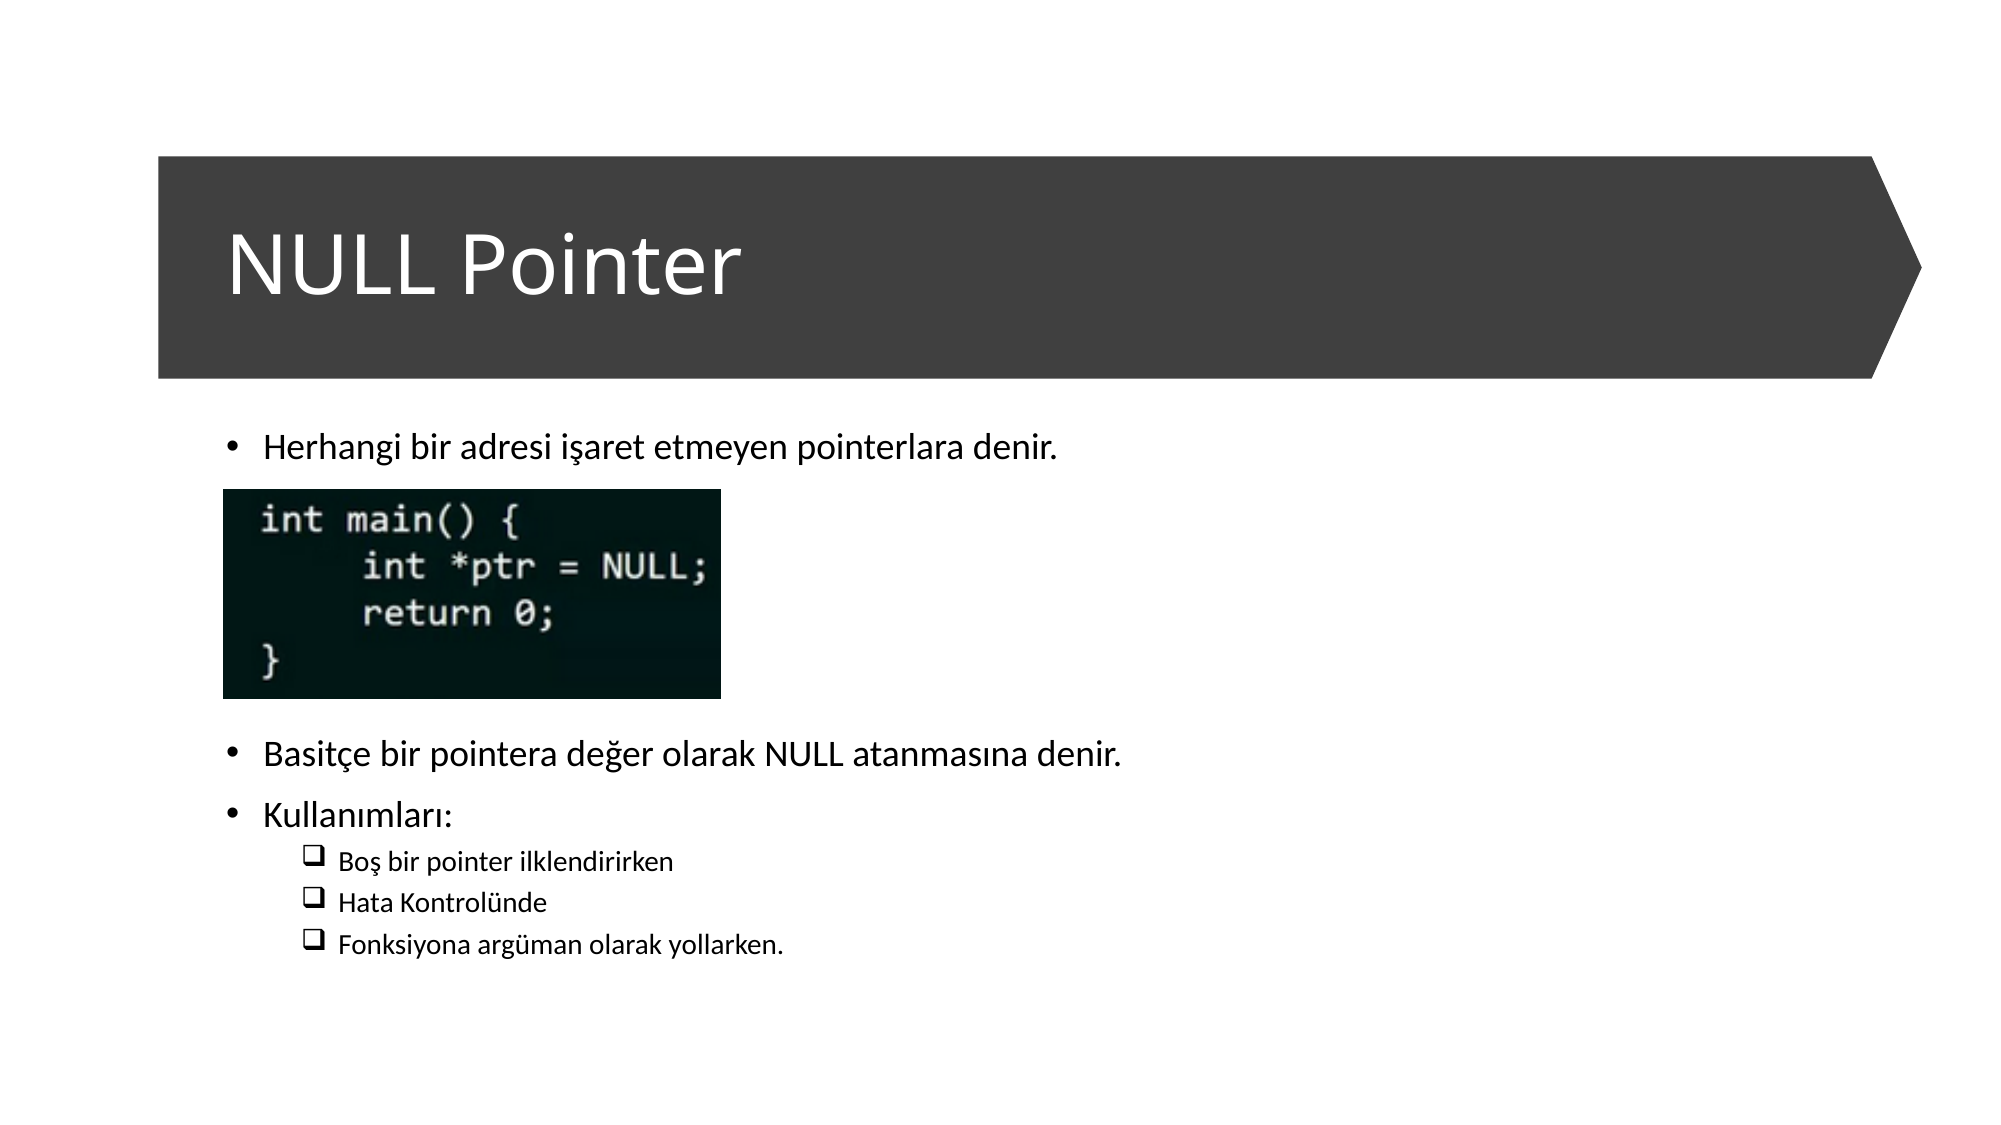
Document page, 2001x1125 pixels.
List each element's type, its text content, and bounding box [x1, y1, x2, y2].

picture [223, 488, 721, 700]
text_box [156, 154, 1925, 381]
text_box Herhangi bir adresi işaret etmeyen pointerlara denir. Basitçe bir pointera değer olarak NULL atanmasına denir. Kullanımları: Boş bir pointer ilklendirirken Hata Kontrolünde Fonksiyona argüman olarak yollarken. [211, 419, 1904, 1071]
text_box NULL Pointer [211, 197, 1856, 339]
